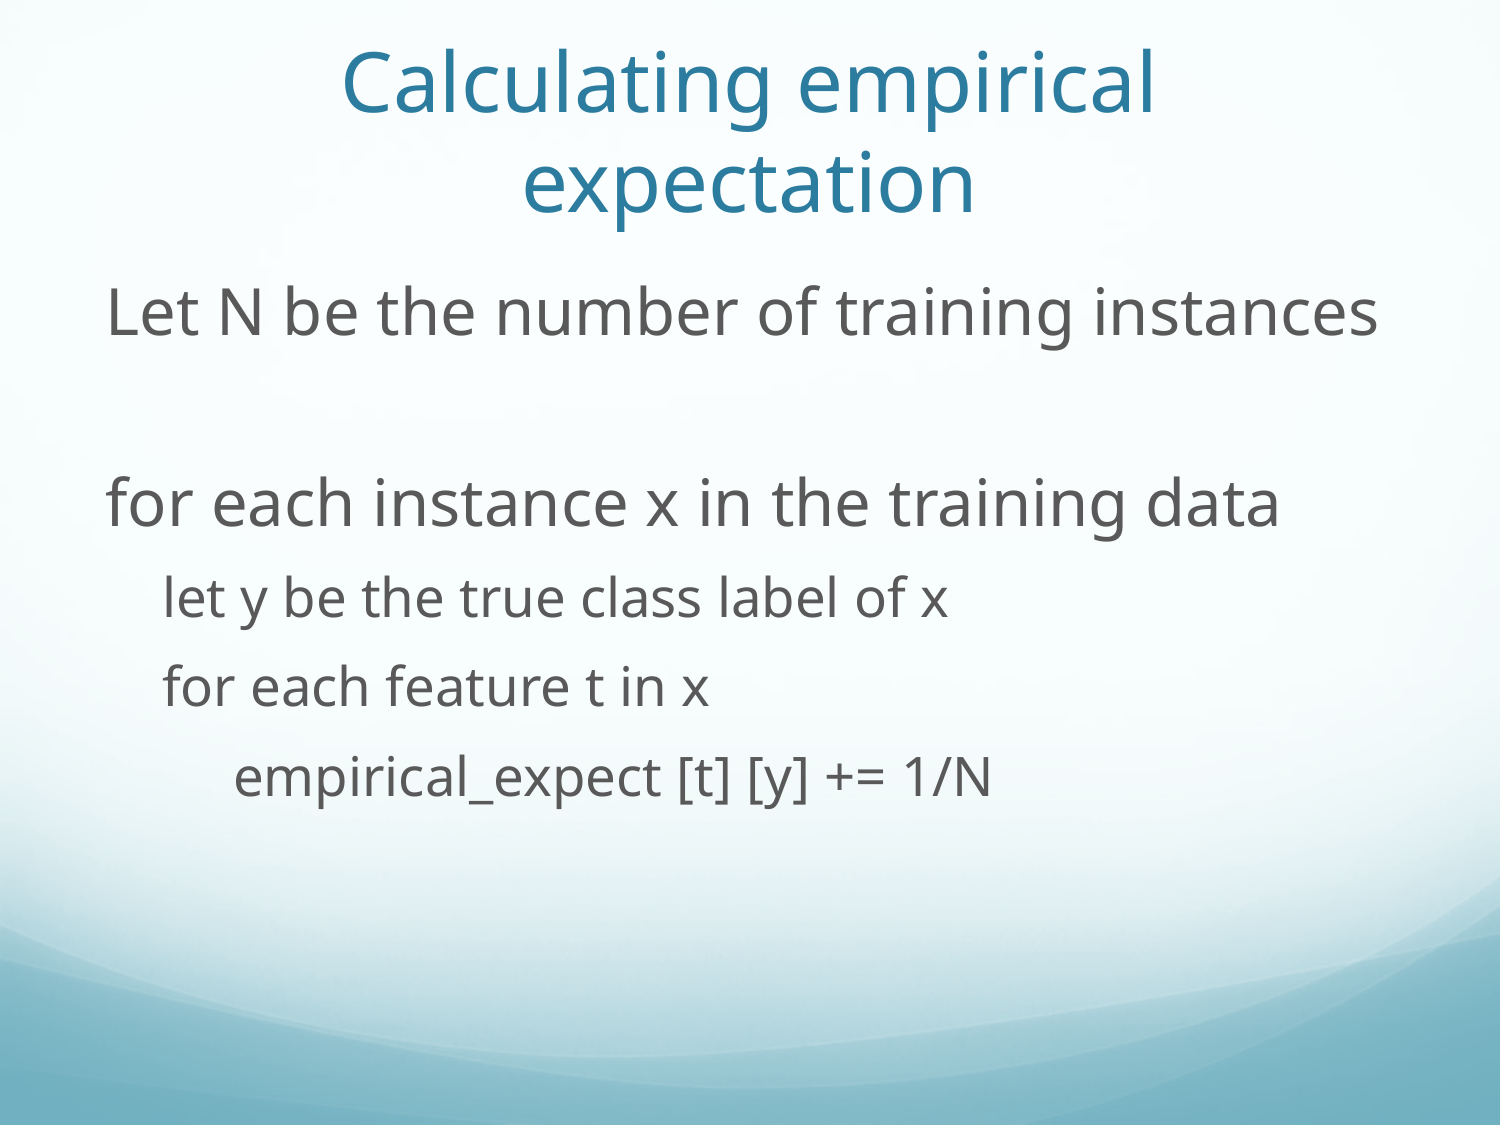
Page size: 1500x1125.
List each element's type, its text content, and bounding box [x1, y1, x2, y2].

list Let N be the number of training instances for each instance x in the training data let y be the true class label of x for each feature t in x empirical_expect [t] [y] += 1/N [90, 262, 1410, 975]
title Calculating empirical expectation [90, 17, 1410, 237]
